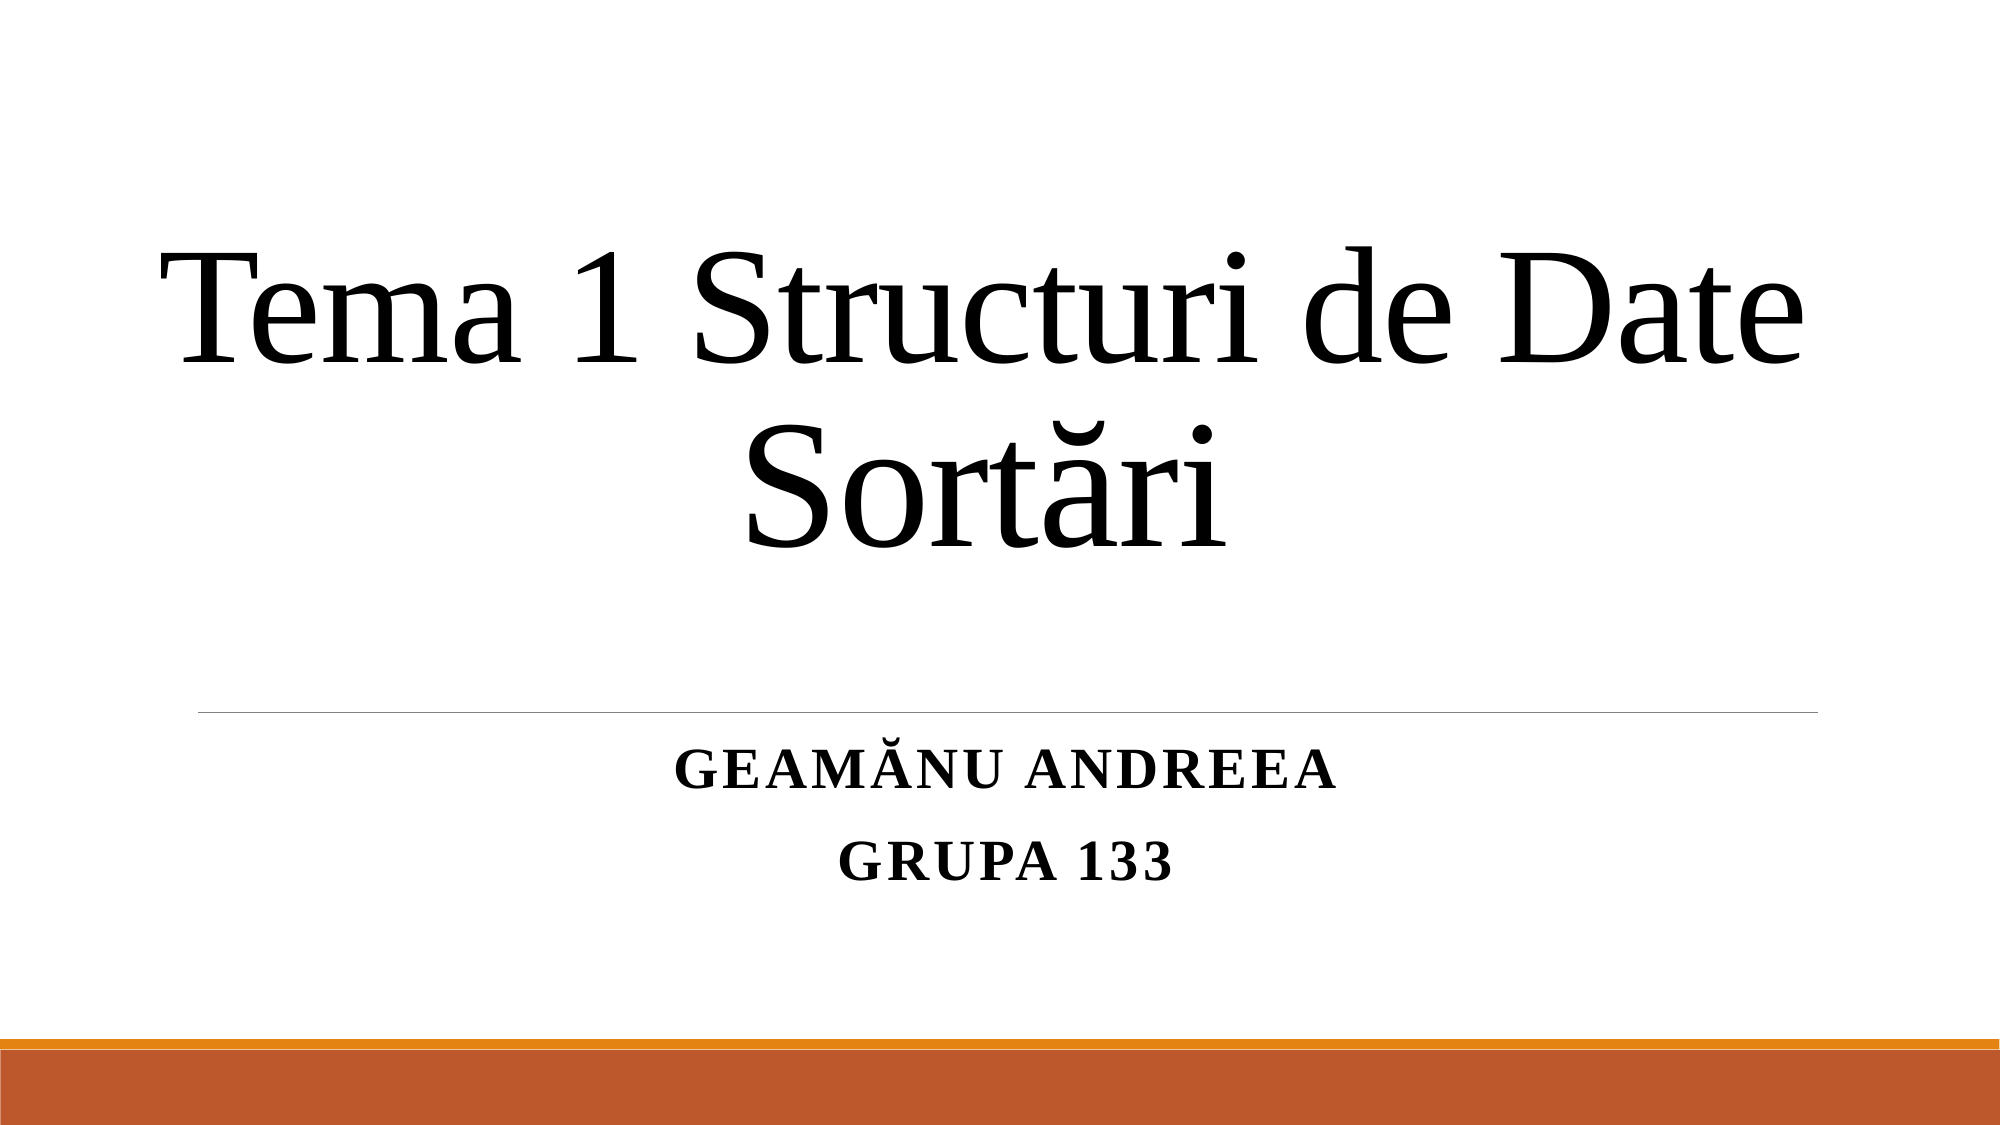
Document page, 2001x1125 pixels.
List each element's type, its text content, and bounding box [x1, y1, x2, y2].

subtitle GEAMĂNU ANDREEA Grupa 133 [180, 730, 1831, 919]
title Tema 1 Structuri de Date Sortări [114, 120, 1854, 592]
